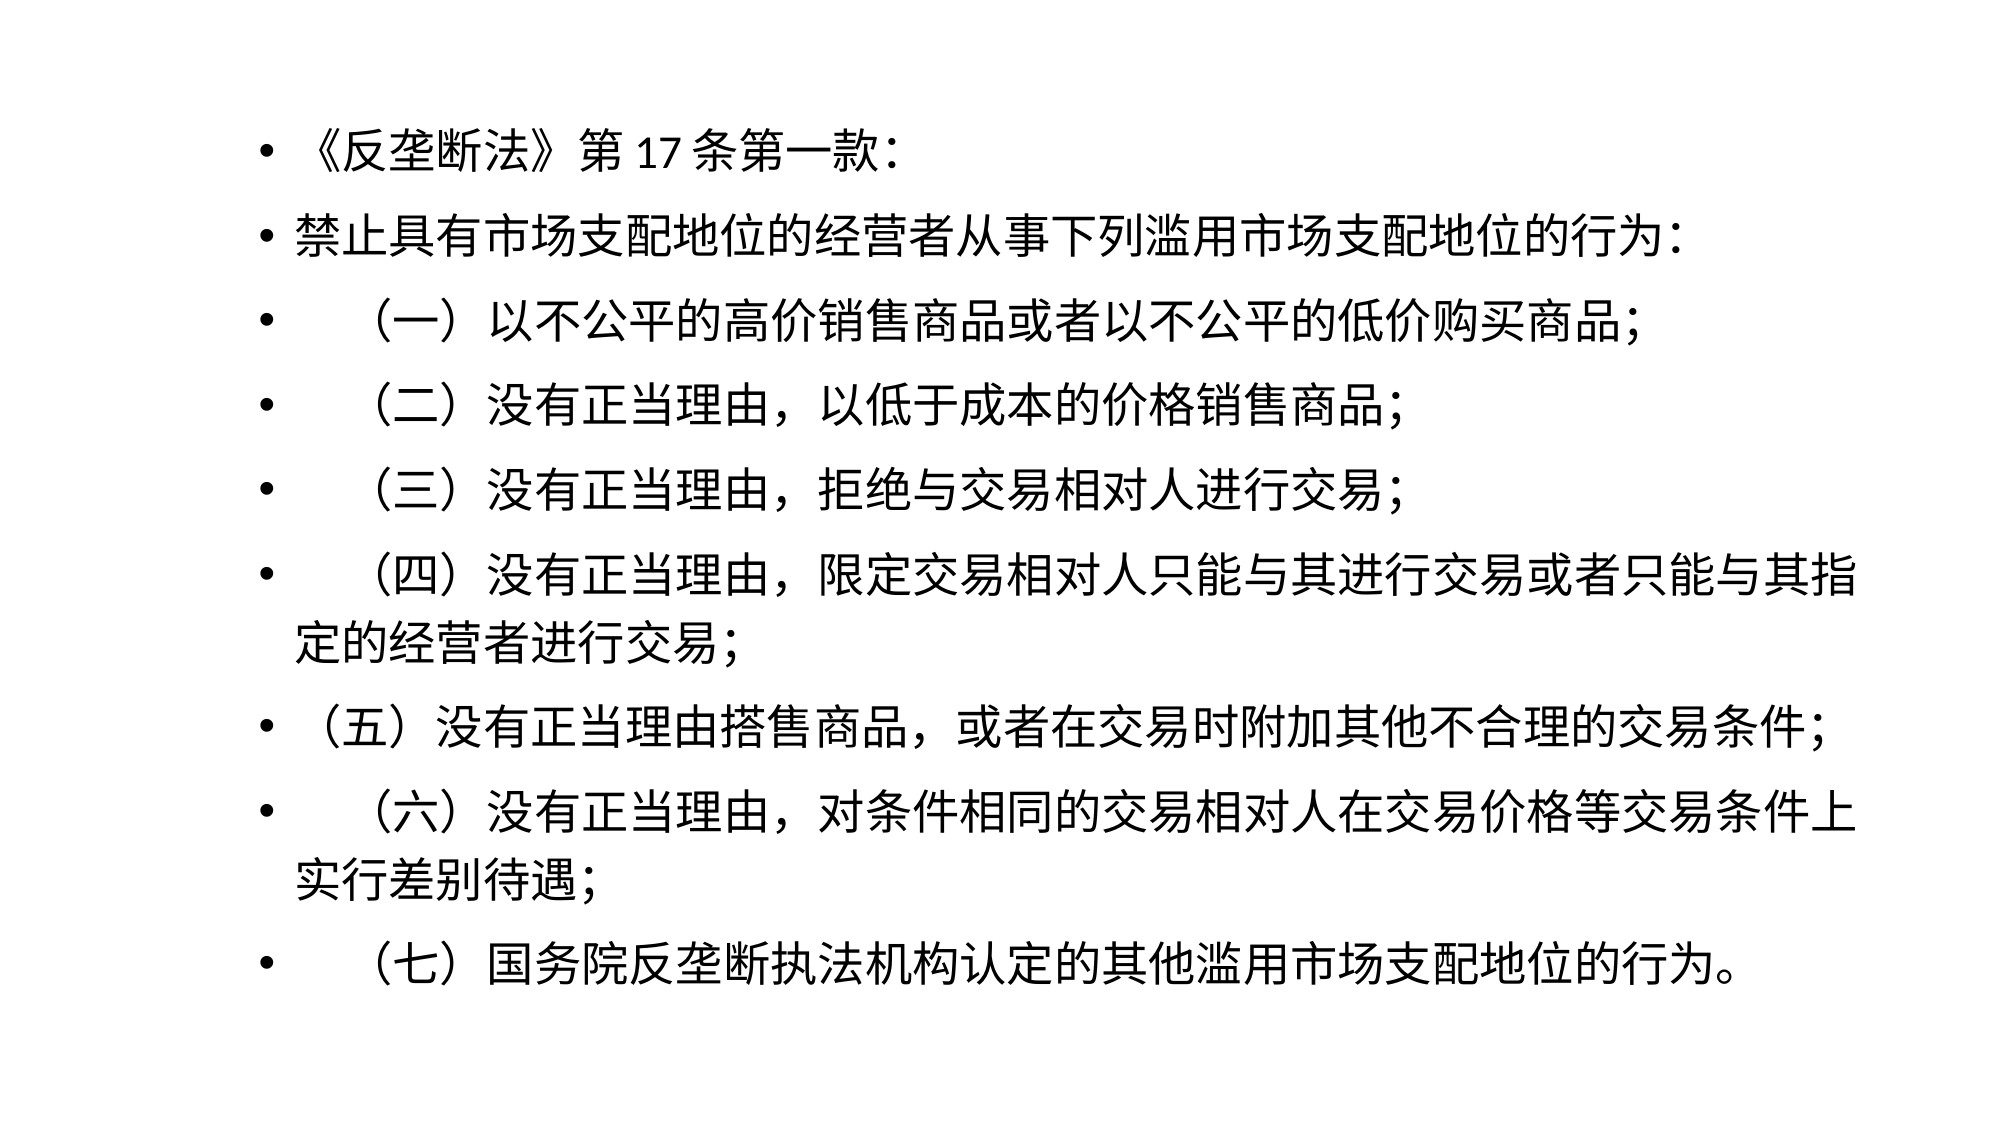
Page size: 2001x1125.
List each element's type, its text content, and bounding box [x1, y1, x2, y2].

list 《反垄断法》第17条第一款： 禁止具有市场支配地位的经营者从事下列滥用市场支配地位的行为： （一）以不公平的高价销售商品或者以不公平的低价购买商品； （二）没有正当理由，以低于成本的价格销售商品； （三）没有正当理由，拒绝与交易相对人进行交易； （四）没有正当理由，限定交易相对人只能与其进行交易或者只能与其指定的经营者进行交易； （五）没有正当理由搭售商品，或者在交易时附加其他不合理的交易条件； （六）没有正当理由，对条件相同的交易相对人在交易价格等交易条件上实行差别待遇； （七）国务院反垄断执法机构认定的其他滥用市场支配地位的行为。 [243, 103, 1887, 1074]
